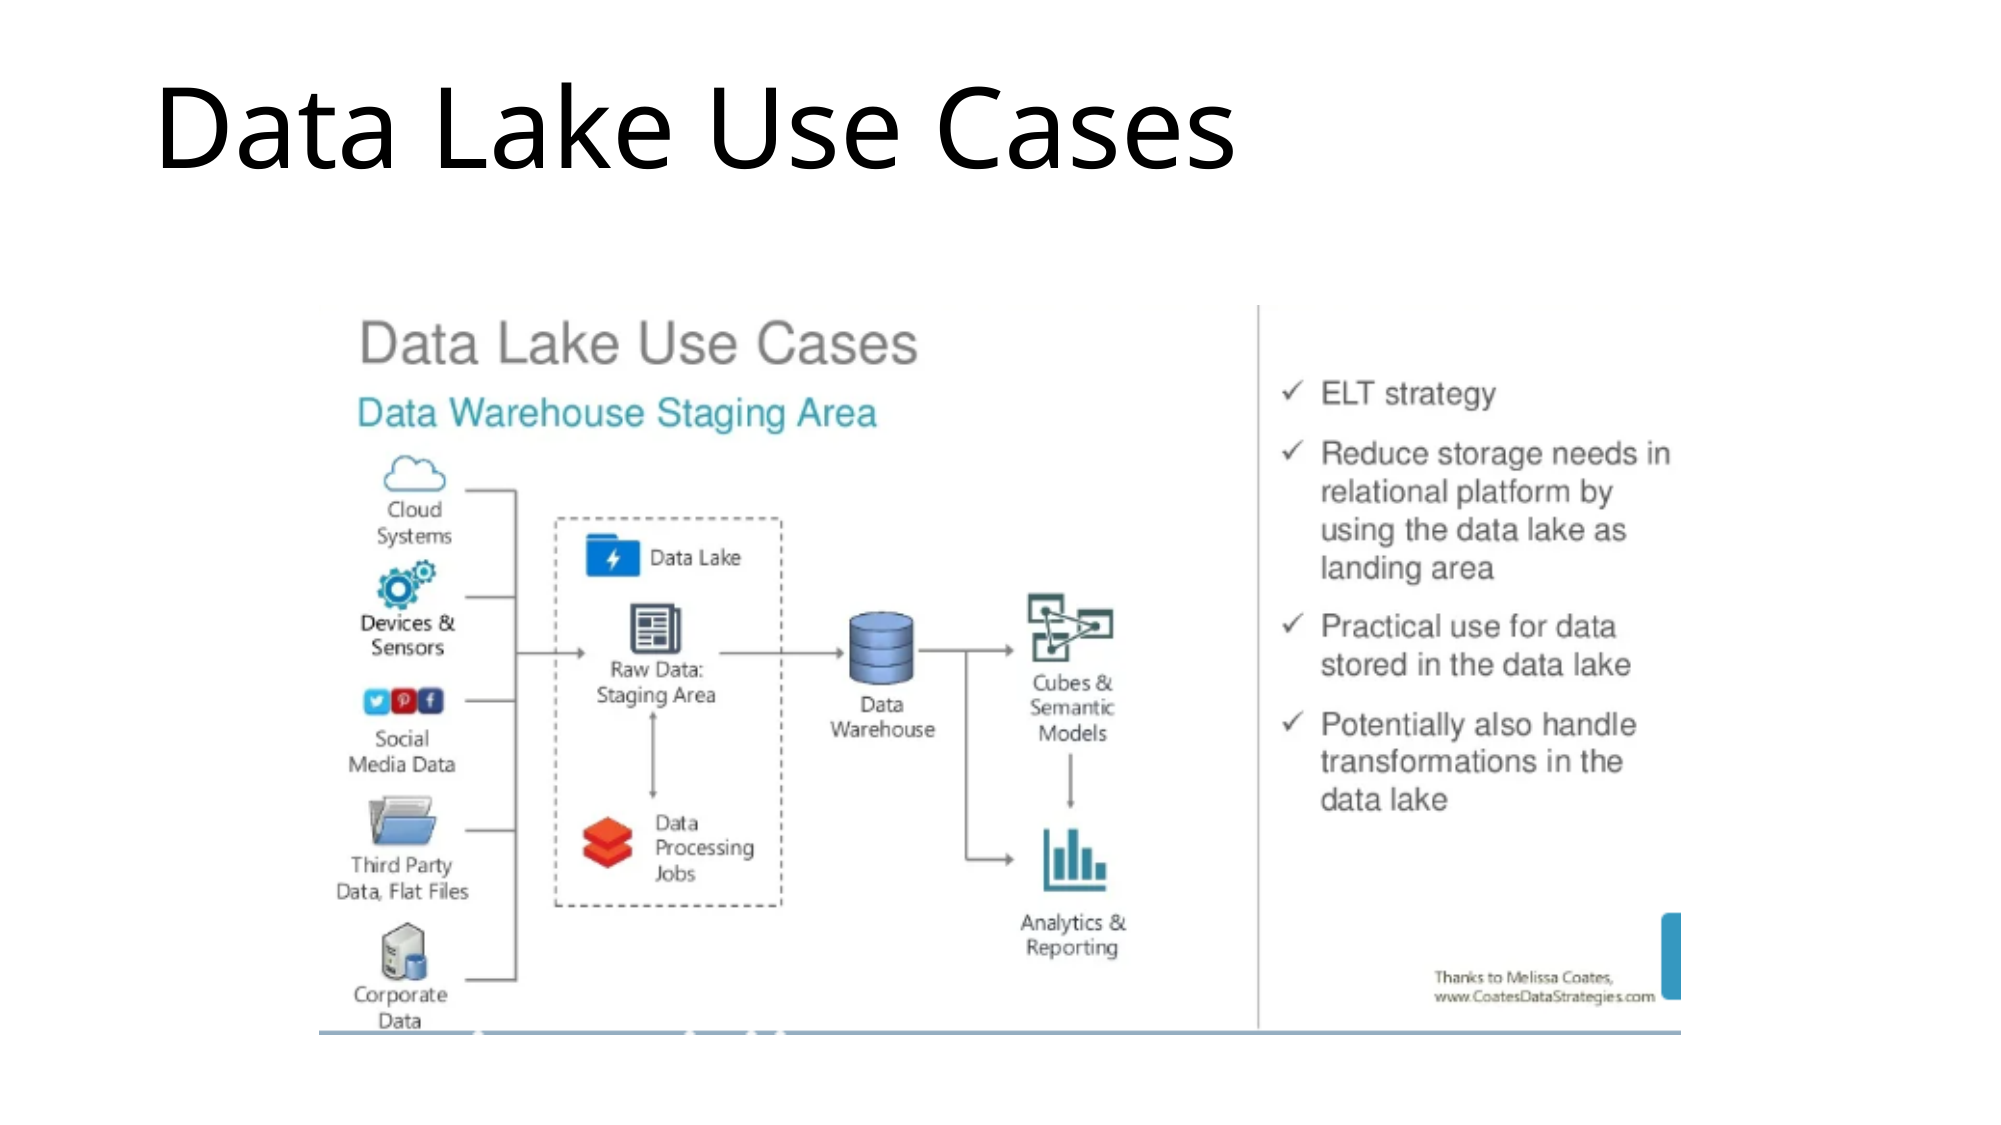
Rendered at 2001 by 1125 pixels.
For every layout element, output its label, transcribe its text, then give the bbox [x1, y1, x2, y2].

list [319, 305, 1681, 1035]
title Data Lake Use Cases [137, 47, 1863, 201]
